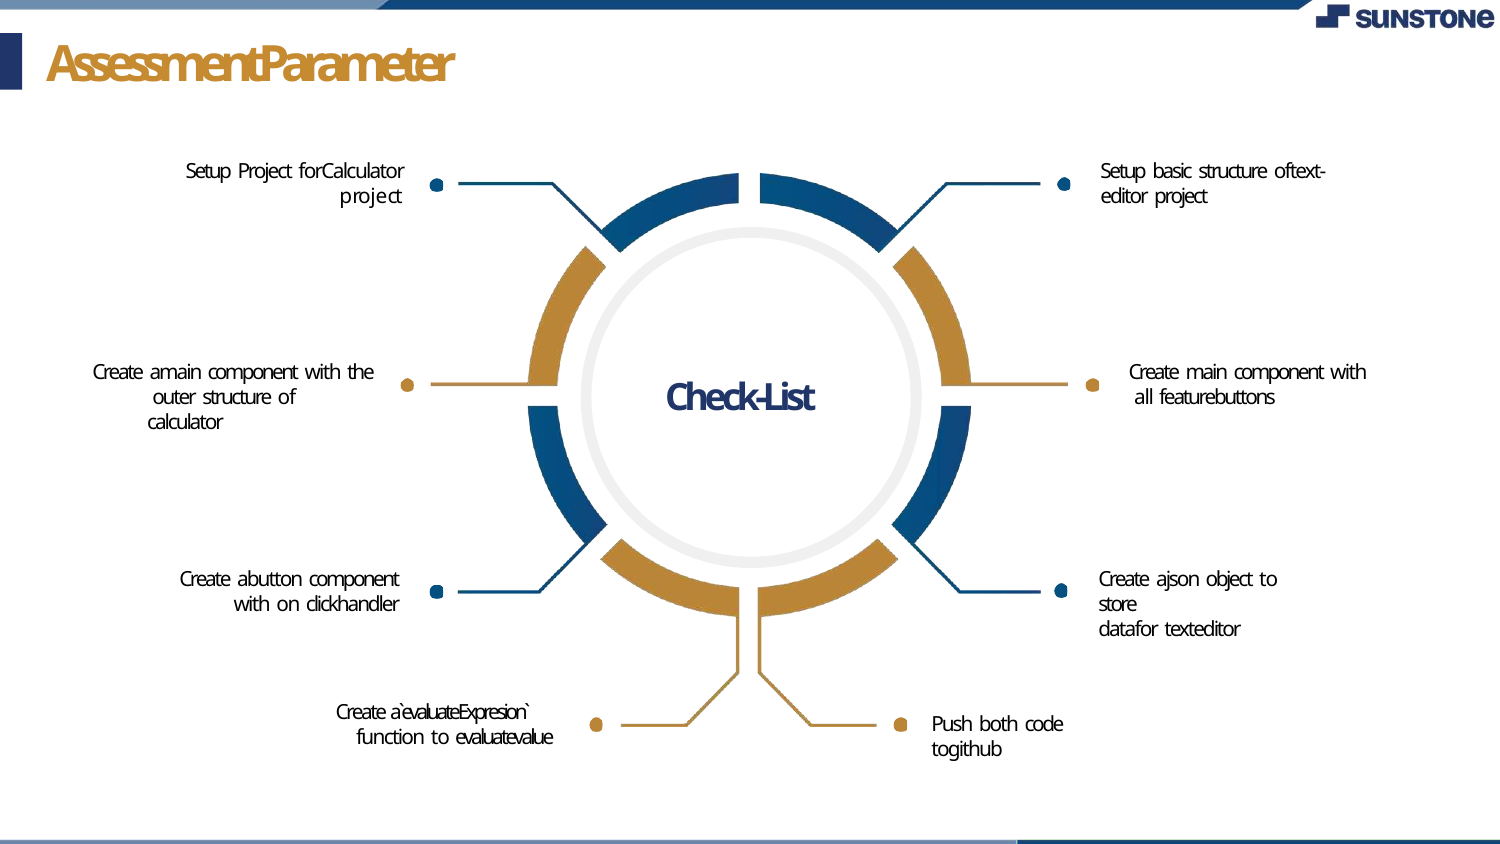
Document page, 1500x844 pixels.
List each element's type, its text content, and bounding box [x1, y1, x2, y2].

text_box Setup Project forCalculator project [176, 173, 406, 208]
text_box Create abutton component with on clickhandler [173, 563, 401, 616]
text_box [580, 226, 923, 569]
text_box [429, 585, 444, 599]
text_box [430, 173, 1068, 727]
text_box Create ajson object to store datafor texteditor [1096, 563, 1321, 641]
text_box Setup basic structure oftext- editor project [1098, 155, 1332, 208]
text_box [893, 717, 908, 732]
text_box Create amain component with the outer structure of calculator [90, 356, 374, 434]
text_box Create a`evaluateExpresion` function to evaluatevalue [333, 696, 565, 749]
text_box [429, 178, 444, 192]
title AssessmentParameter [44, 29, 522, 173]
text_box [400, 378, 414, 392]
text_box [0, 0, 1500, 844]
text_box [0, 33, 23, 90]
text_box [1057, 177, 1071, 191]
text_box Create main component with all featurebuttons [1126, 356, 1367, 409]
text_box Push both code togithub [929, 709, 1137, 761]
text_box [1085, 378, 1100, 392]
text_box [1054, 583, 1068, 598]
text_box [589, 717, 603, 732]
